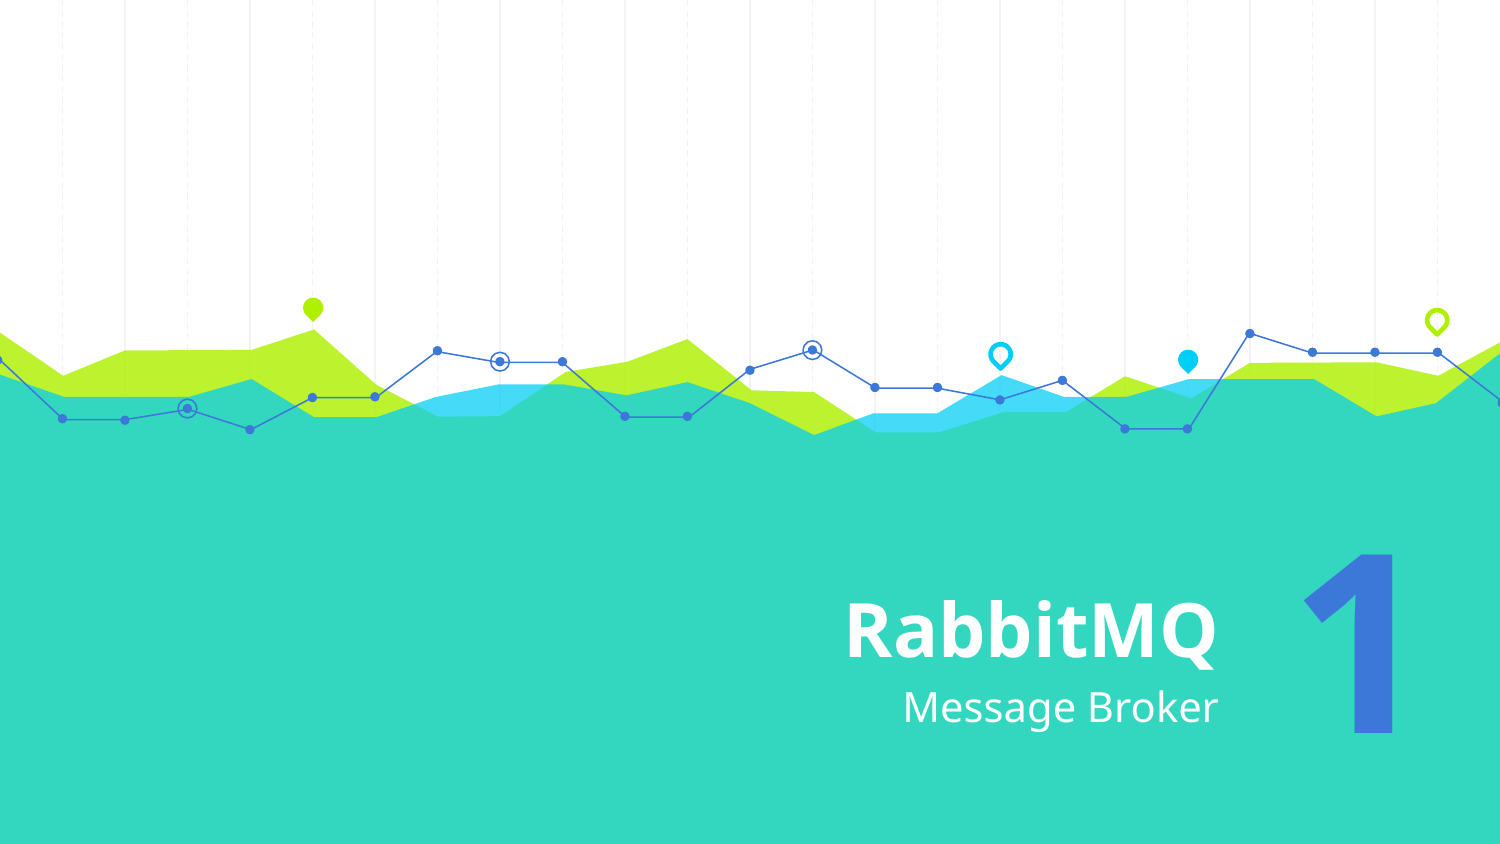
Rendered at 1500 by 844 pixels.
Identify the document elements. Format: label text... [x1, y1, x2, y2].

subtitle Message Broker [378, 665, 1216, 795]
text_box 1 [1216, 600, 1500, 799]
title RabbitMQ [378, 497, 1235, 665]
